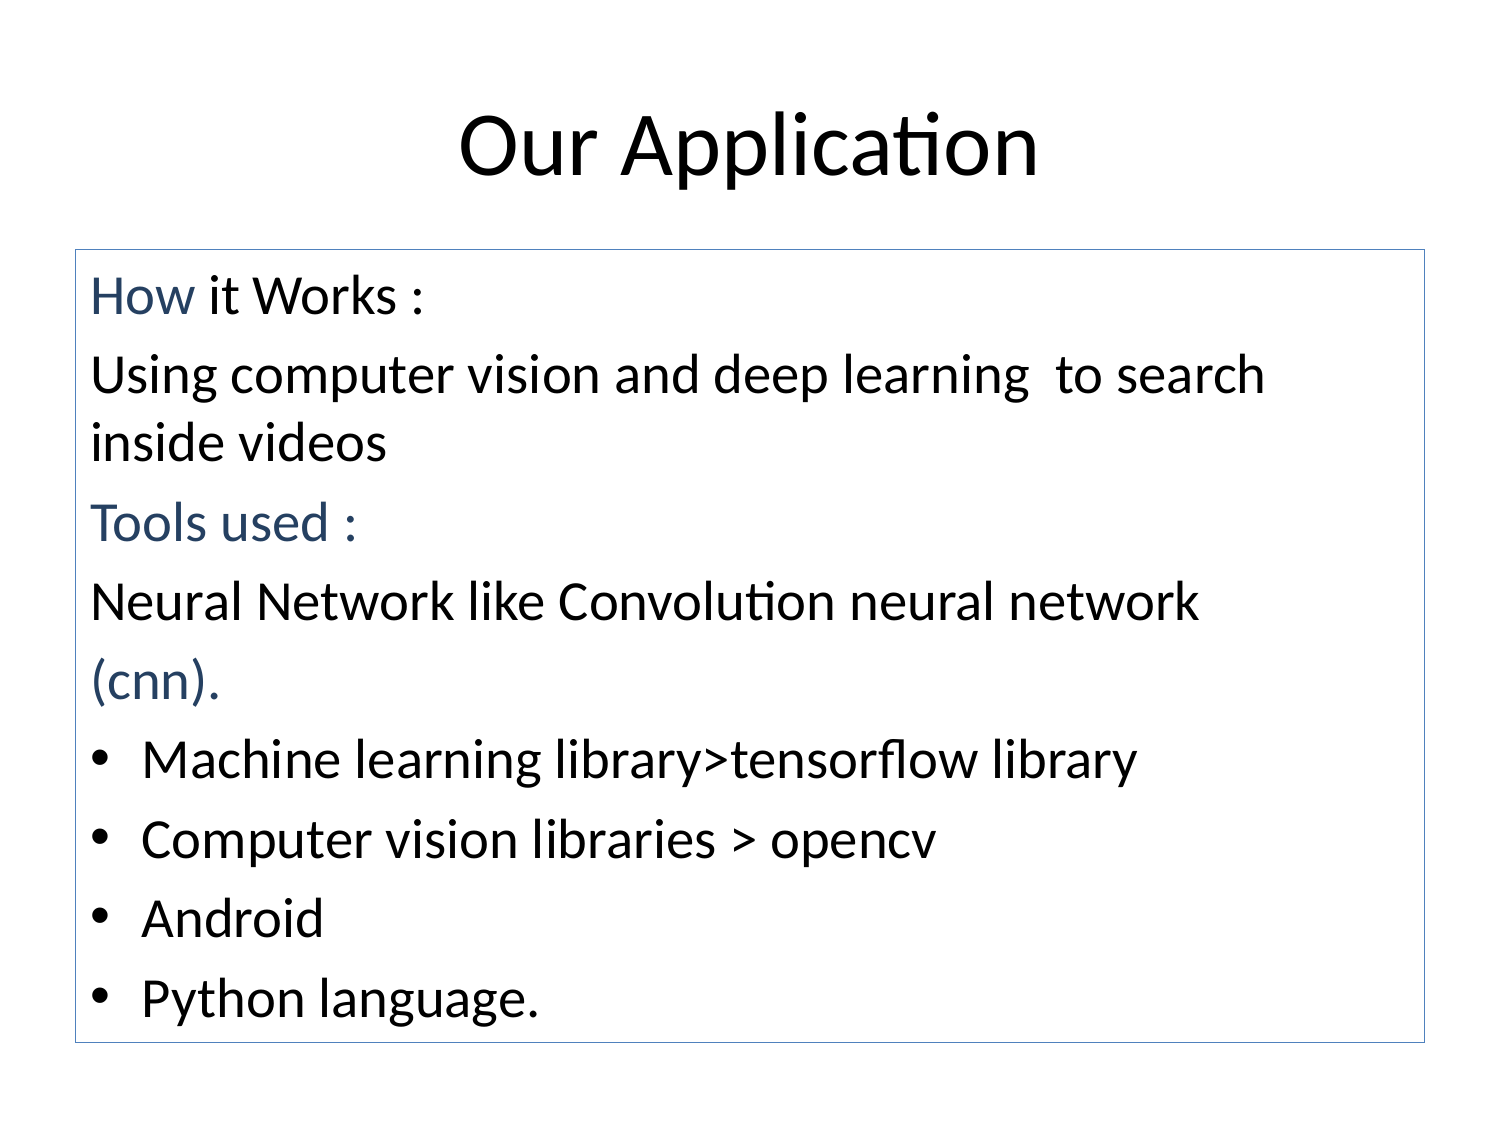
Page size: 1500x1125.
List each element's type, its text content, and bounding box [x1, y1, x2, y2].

list How it Works : Using computer vision and deep learning to search inside videos Tools used : Neural Network like Convolution neural network (cnn). Machine learning library>tensorflow library Computer vision libraries > opencv Android Python language. [75, 249, 1425, 1043]
title Our Application [75, 45, 1425, 233]
